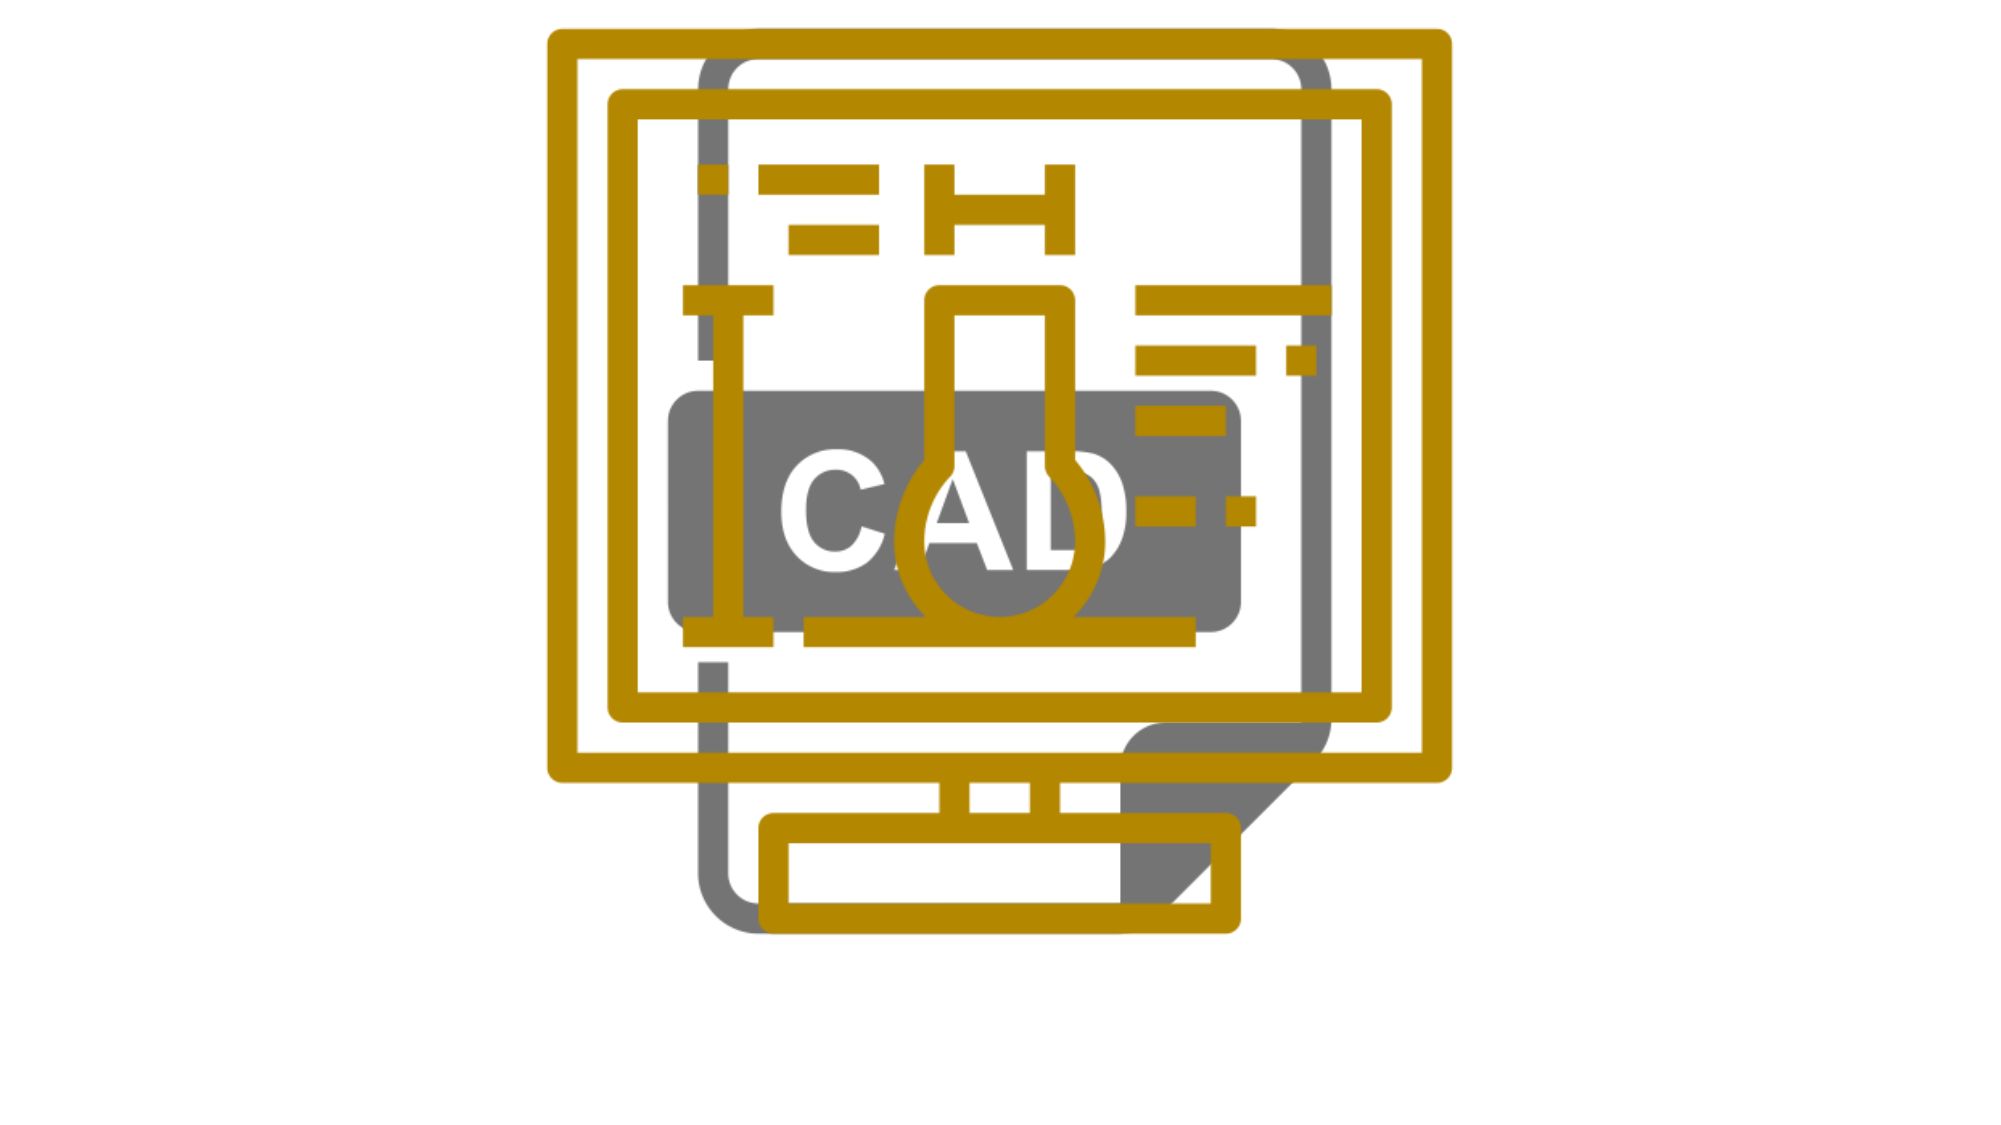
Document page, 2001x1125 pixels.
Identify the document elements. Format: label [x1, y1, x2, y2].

picture [437, 0, 1563, 978]
